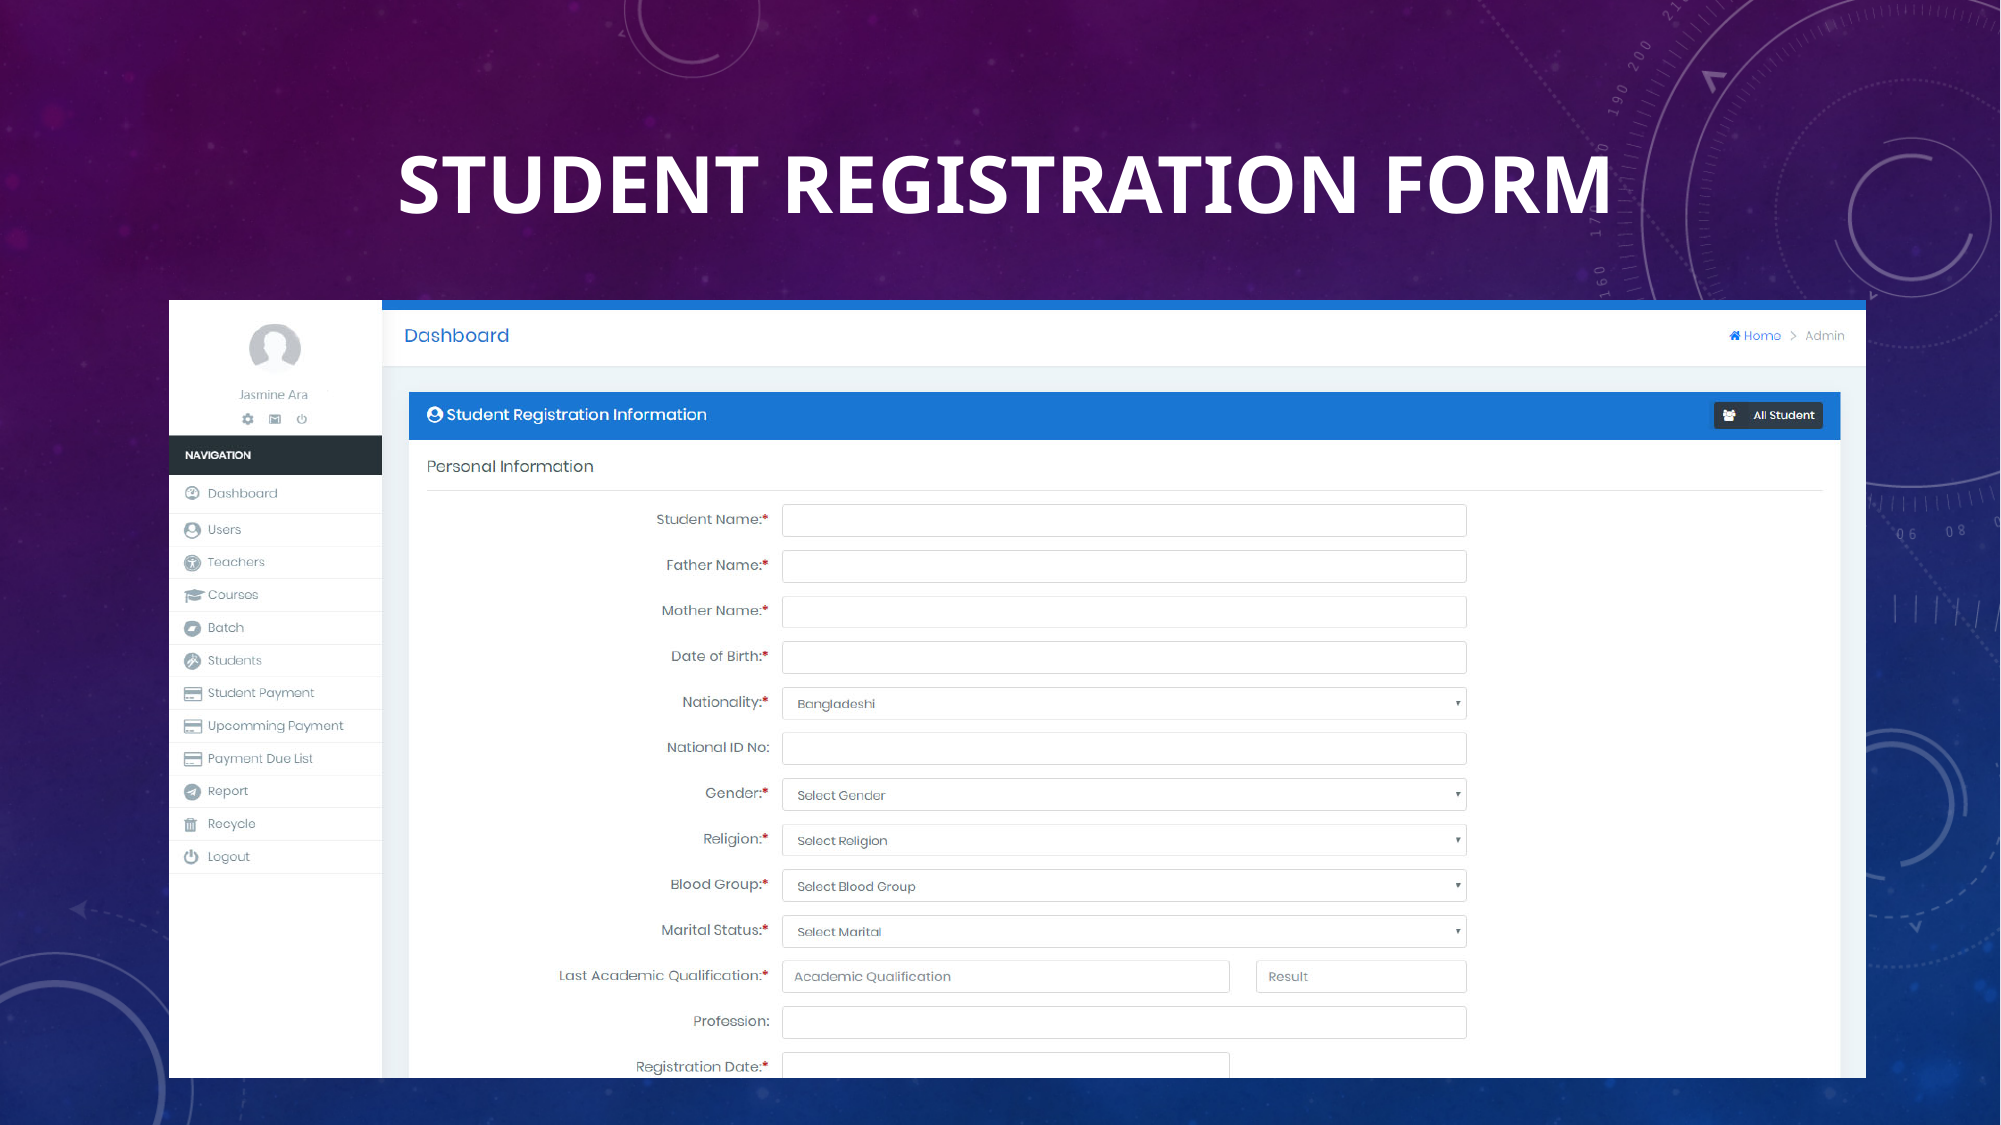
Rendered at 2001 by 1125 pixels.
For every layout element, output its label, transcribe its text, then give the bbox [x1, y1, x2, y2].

title Student Registration form [186, 62, 1849, 300]
picture [0, 0, 2001, 1125]
